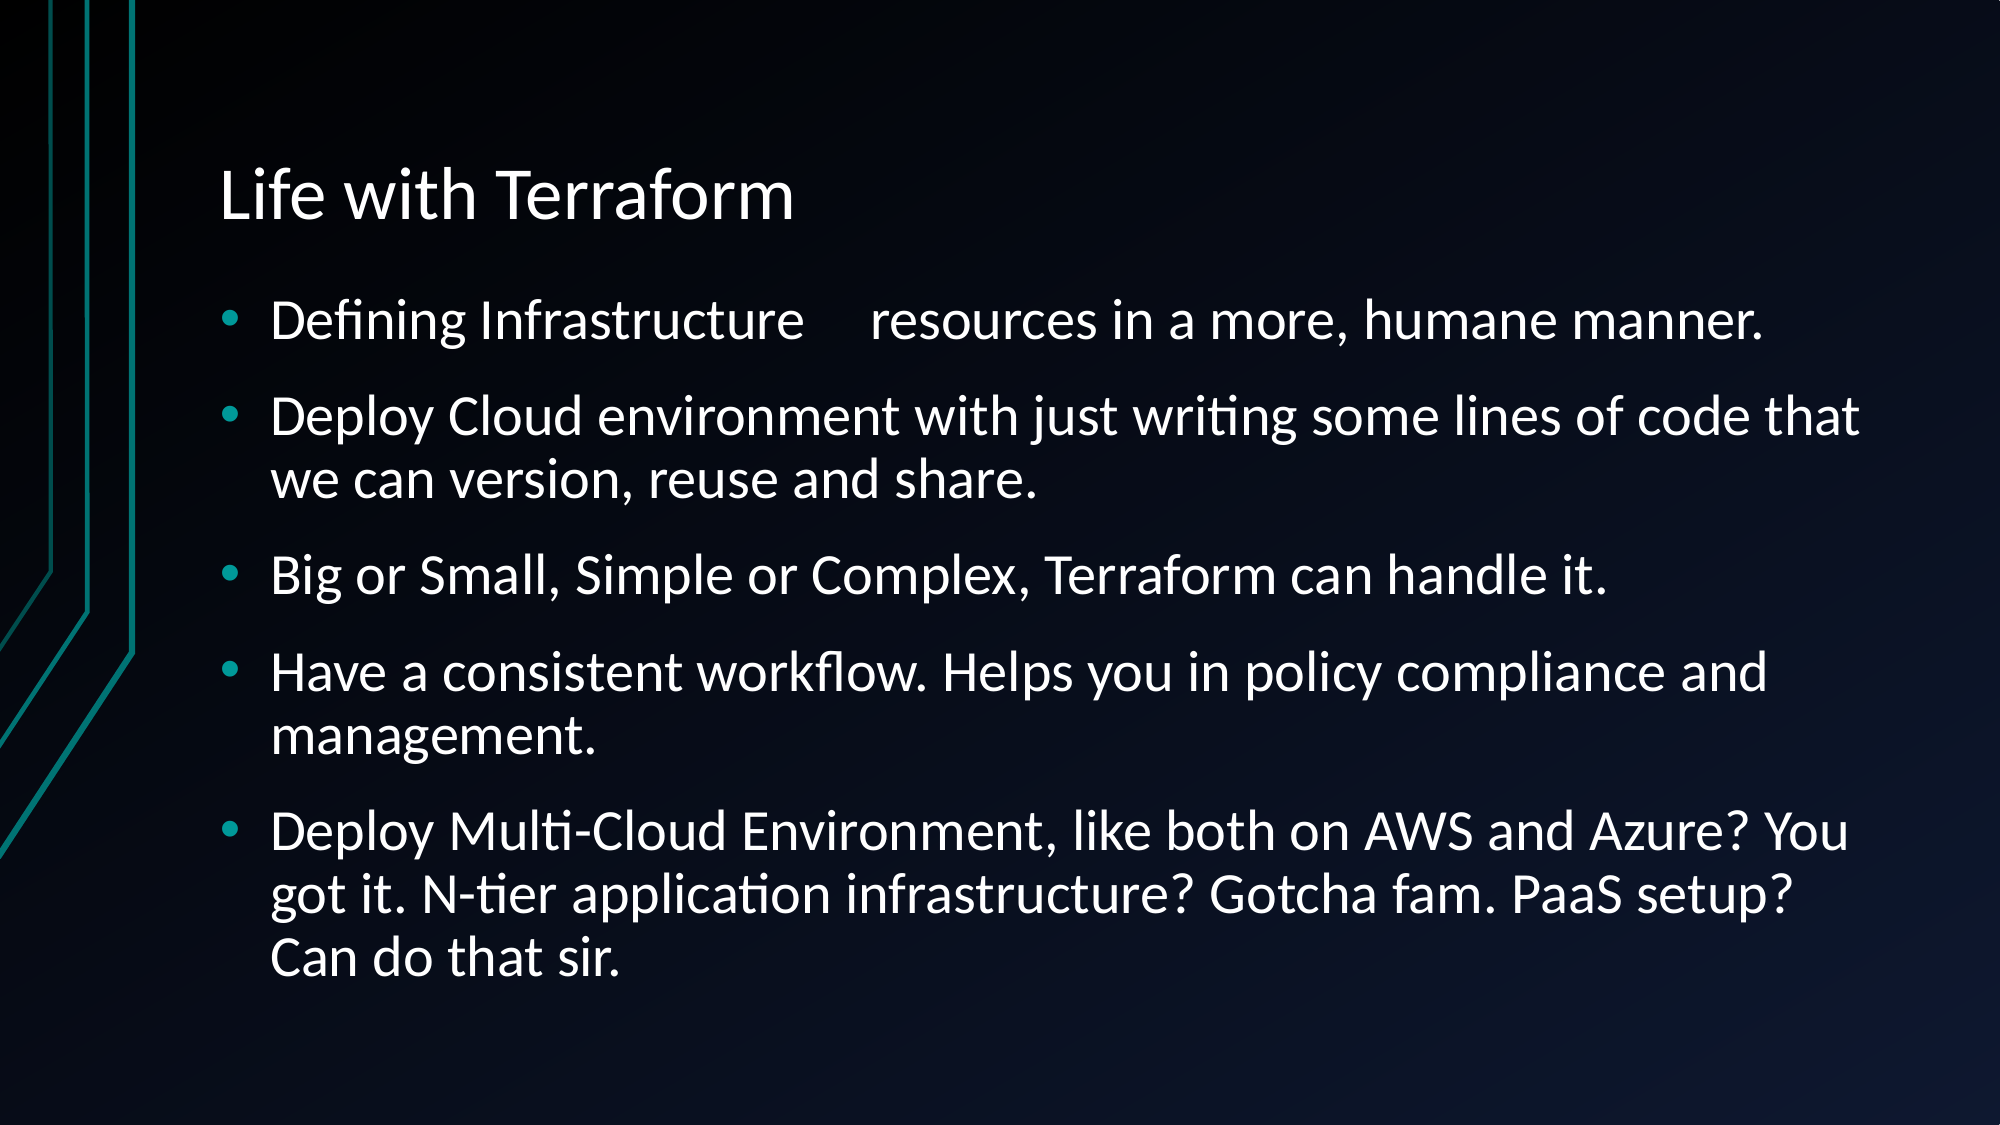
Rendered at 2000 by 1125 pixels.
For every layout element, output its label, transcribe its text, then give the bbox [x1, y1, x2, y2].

list Defining Infrastructure resources in a more, humane manner. Deploy Cloud environment with just writing some lines of code that we can version, reuse and share. Big or Small, Simple or Complex, Terraform can handle it. Have a consistent workflow. Helps you in policy compliance and management. Deploy Multi-Cloud Environment, like both on AWS and Azure? You got it. N-tier application infrastructure? Gotcha fam. PaaS setup? Can do that sir. [199, 279, 1900, 1012]
title Life with Terraform [199, 45, 1900, 246]
